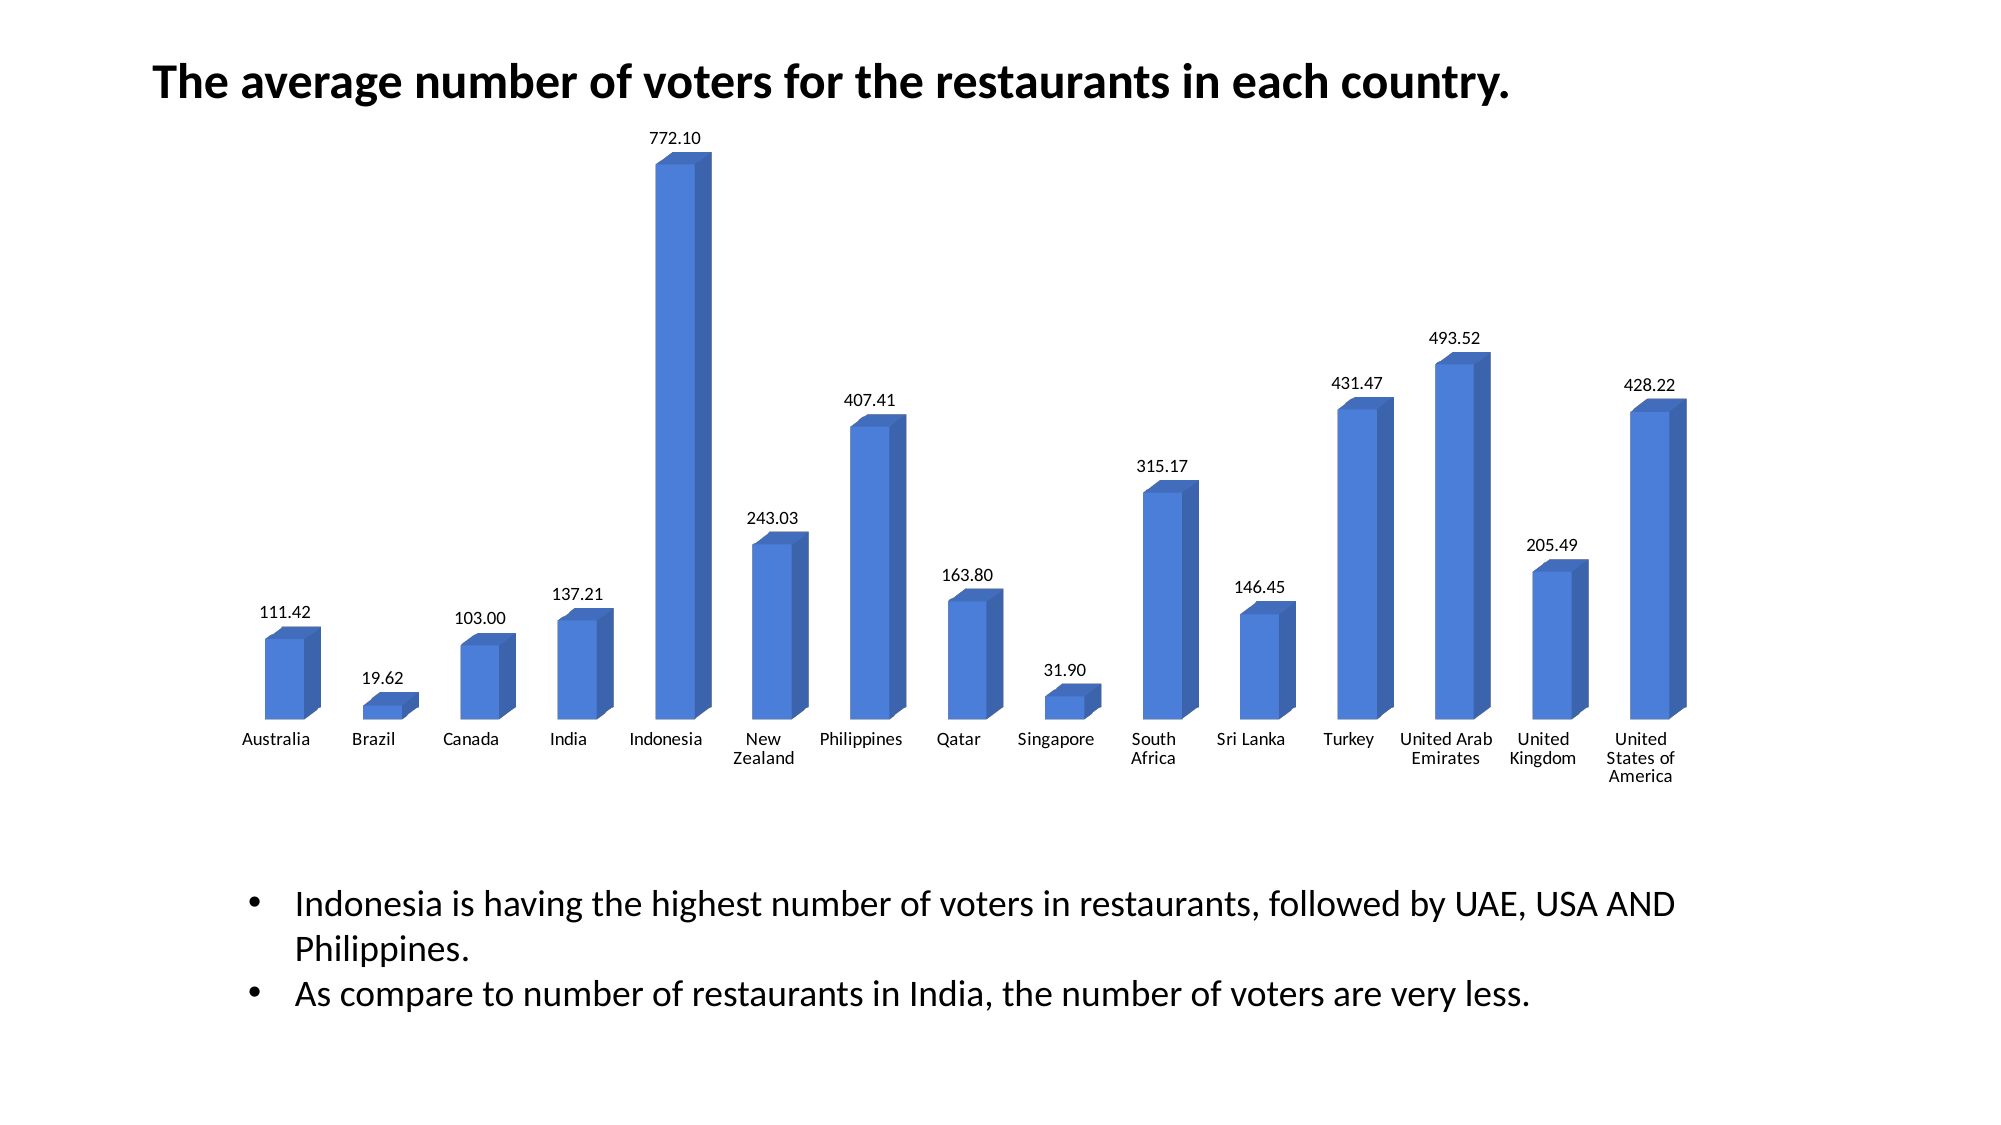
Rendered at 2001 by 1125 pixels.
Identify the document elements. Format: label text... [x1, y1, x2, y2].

chart [196, 111, 1755, 802]
list The average number of voters for the restaurants in each country. [137, 48, 1863, 1090]
text_box Indonesia is having the highest number of voters in restaurants, followed by UAE, USA AND Philippines. As compare to number of restaurants in India, the number of voters are very less. [233, 871, 1770, 1067]
